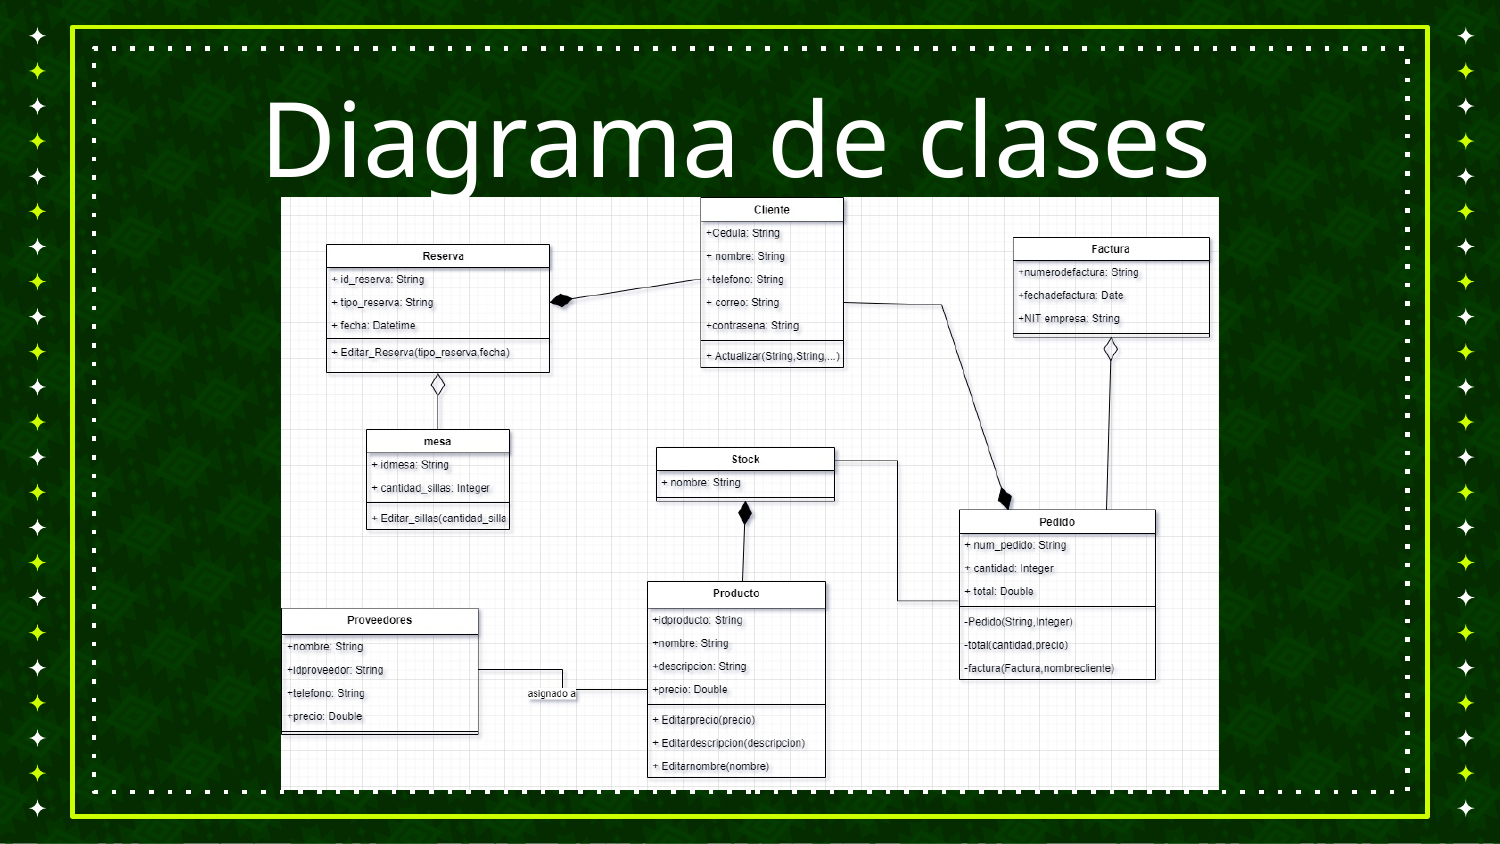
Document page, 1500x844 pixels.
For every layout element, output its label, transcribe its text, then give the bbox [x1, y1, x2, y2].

title Diagrama de clases [118, 88, 1382, 183]
picture [0, 0, 1500, 844]
